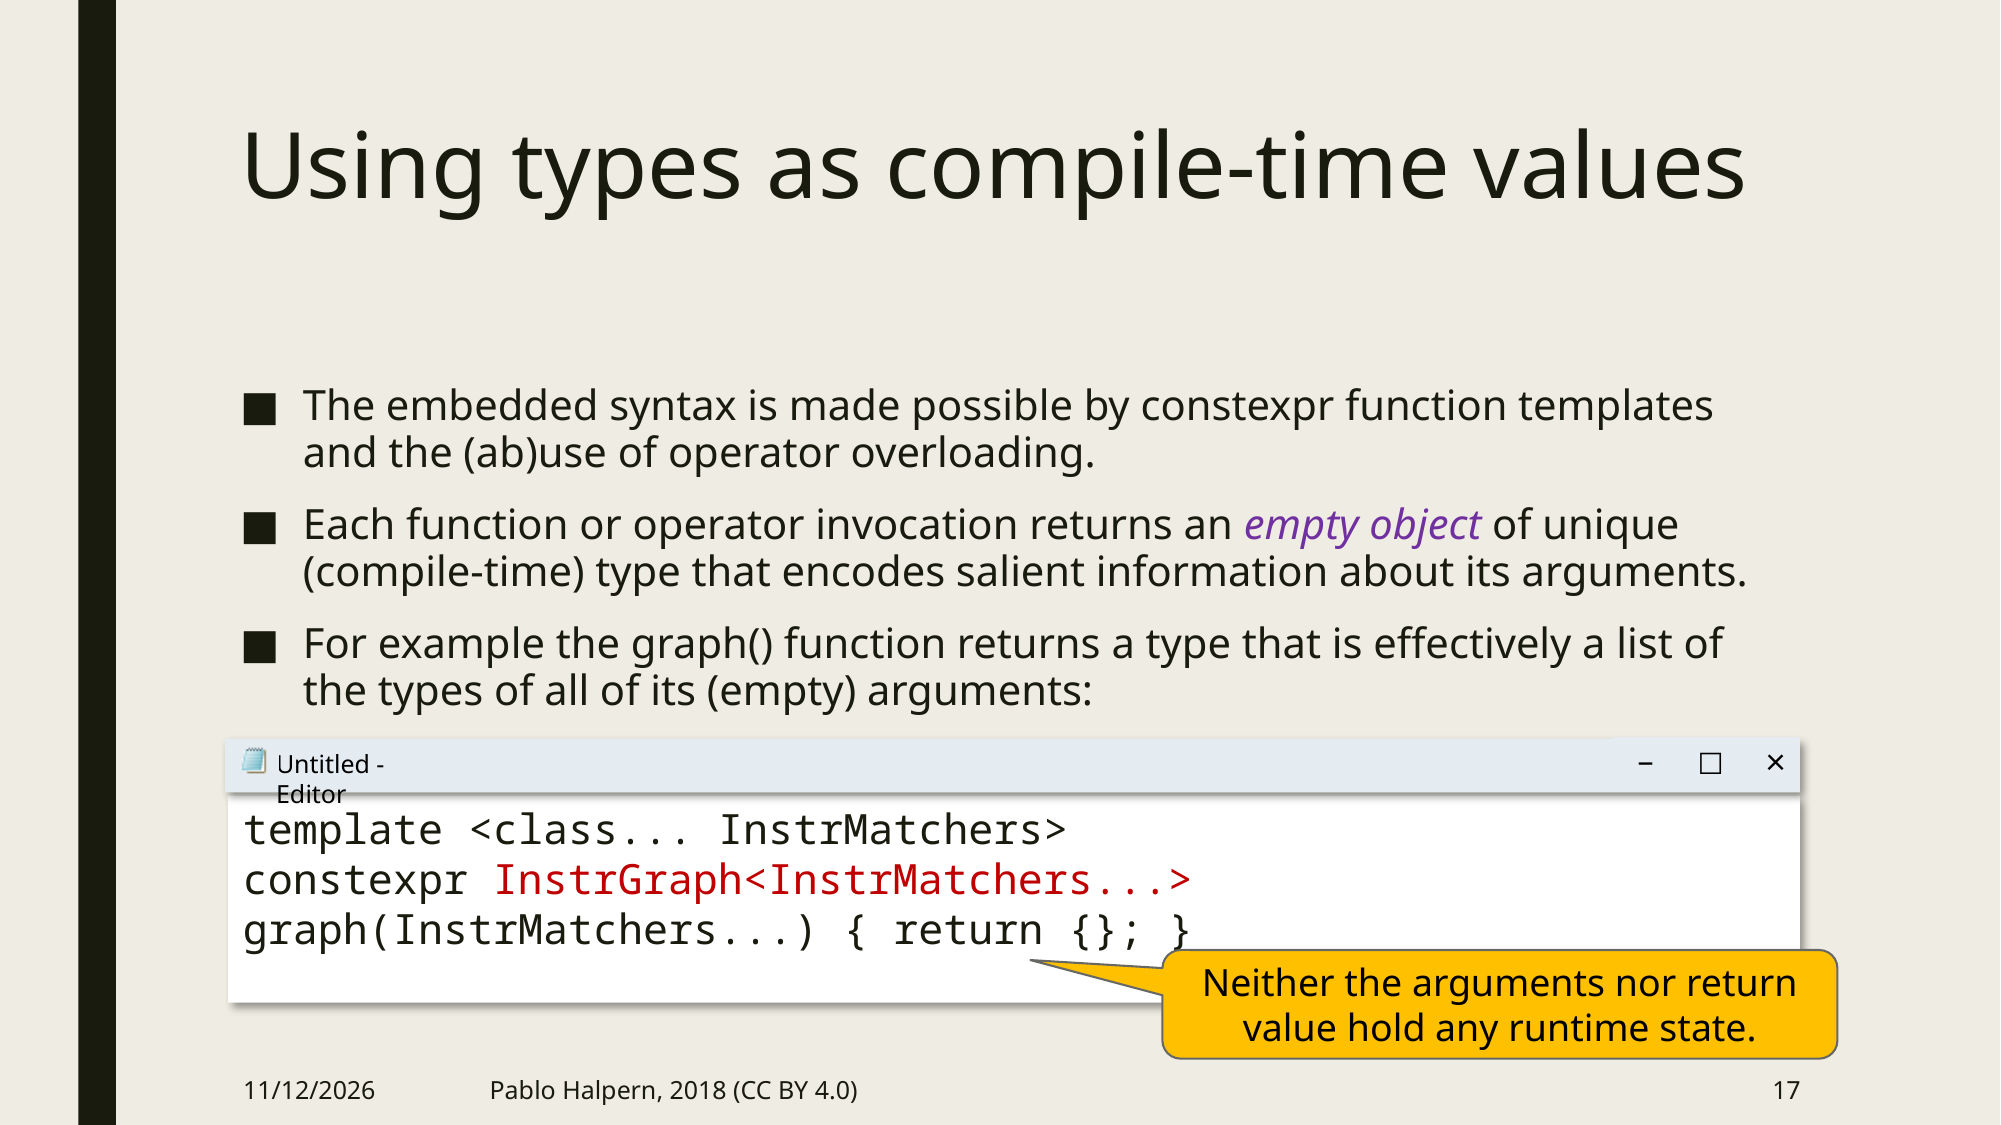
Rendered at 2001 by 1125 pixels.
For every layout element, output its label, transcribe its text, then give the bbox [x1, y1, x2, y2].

slide_number 17 [1553, 1062, 1816, 1125]
text_box Neither the arguments nor return value hold any runtime state. [1159, 947, 1841, 1062]
title Using types as compile-time values [225, 112, 1800, 357]
list The embedded syntax is made possible by constexpr function templates and the (ab)use of operator overloading. Each function or operator invocation returns an empty object of unique (compile-time) type that encodes salient information about its arguments. For example the graph() function returns a type that is effectively a list of the types of all of its (empty) arguments: [225, 375, 1800, 737]
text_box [224, 737, 1800, 1003]
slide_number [228, 1058, 426, 1125]
footer Pablo Halpern, 2018 (CC BY 4.0) [474, 1058, 1505, 1125]
